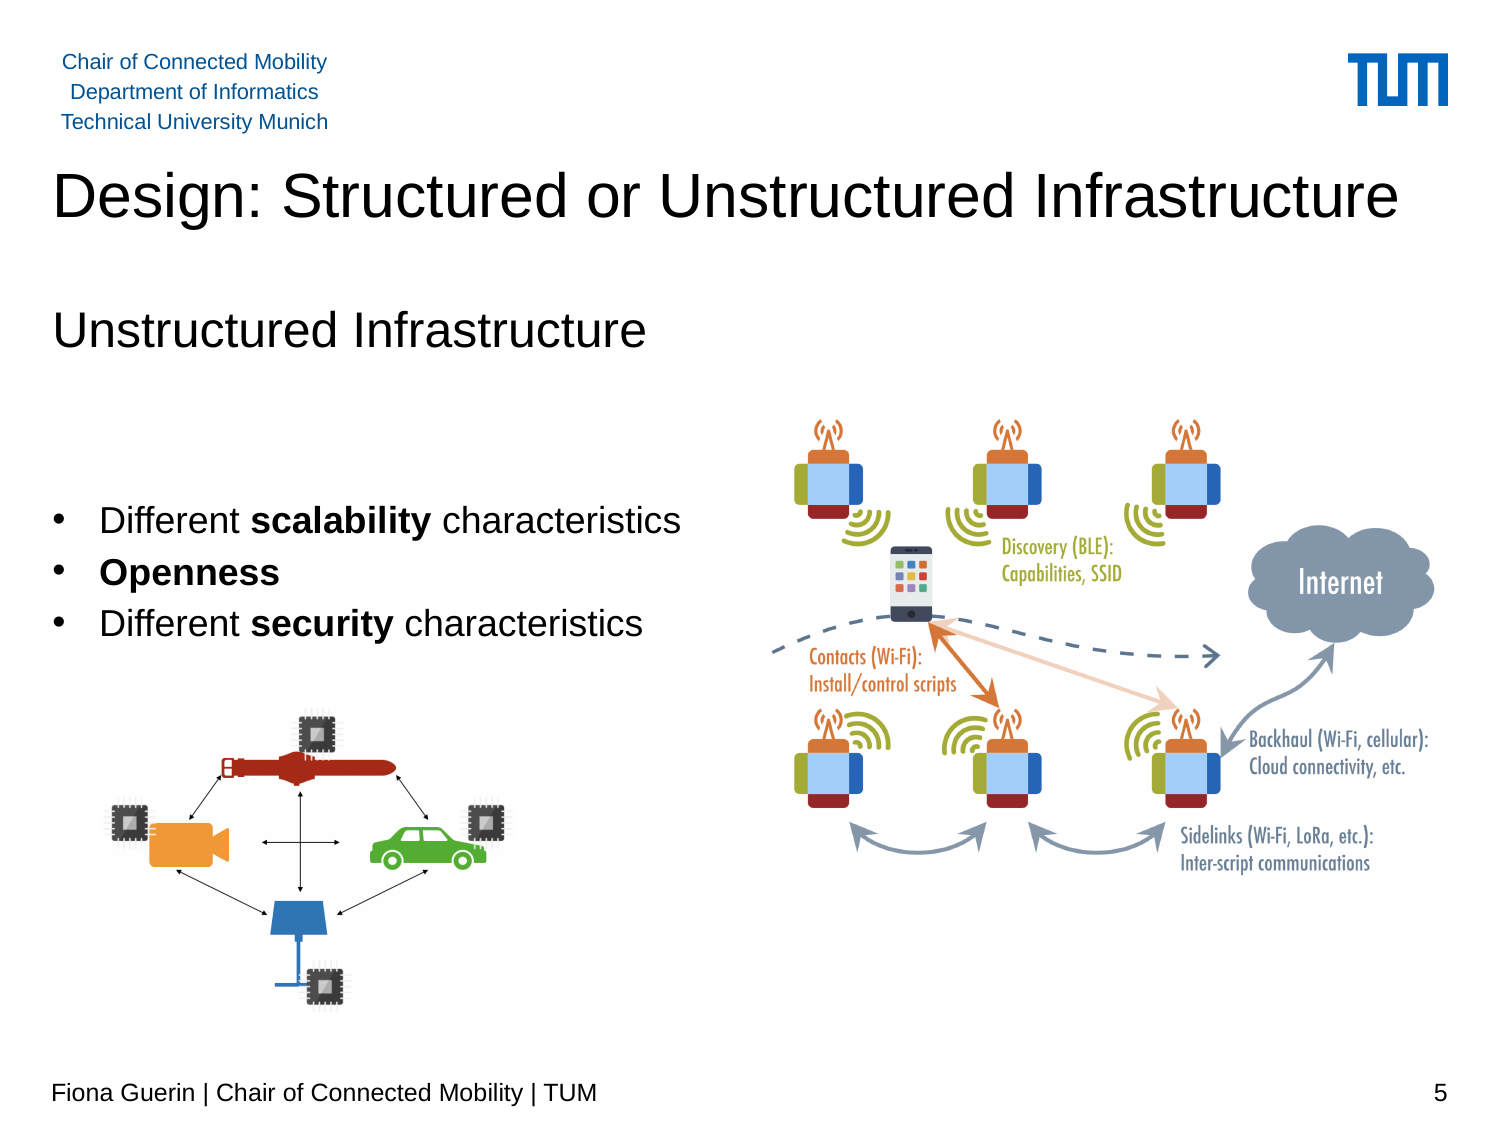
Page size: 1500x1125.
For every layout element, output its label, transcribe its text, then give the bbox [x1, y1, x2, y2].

footer Fiona Guerin | Chair of Connected Mobility | TUM [51, 1061, 1112, 1122]
list Unstructured Infrastructure [52, 288, 1449, 407]
title Design: Structured or Unstructured Infrastructure [52, 162, 1449, 231]
text_box Chair of Connected Mobility Department of Informatics Technical University Munich [37, 35, 352, 137]
picture [98, 707, 518, 1013]
slide_number 5 [1112, 1061, 1448, 1122]
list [749, 406, 1447, 896]
text_box Different scalability characteristics Openness Different security characteristics [52, 489, 703, 644]
